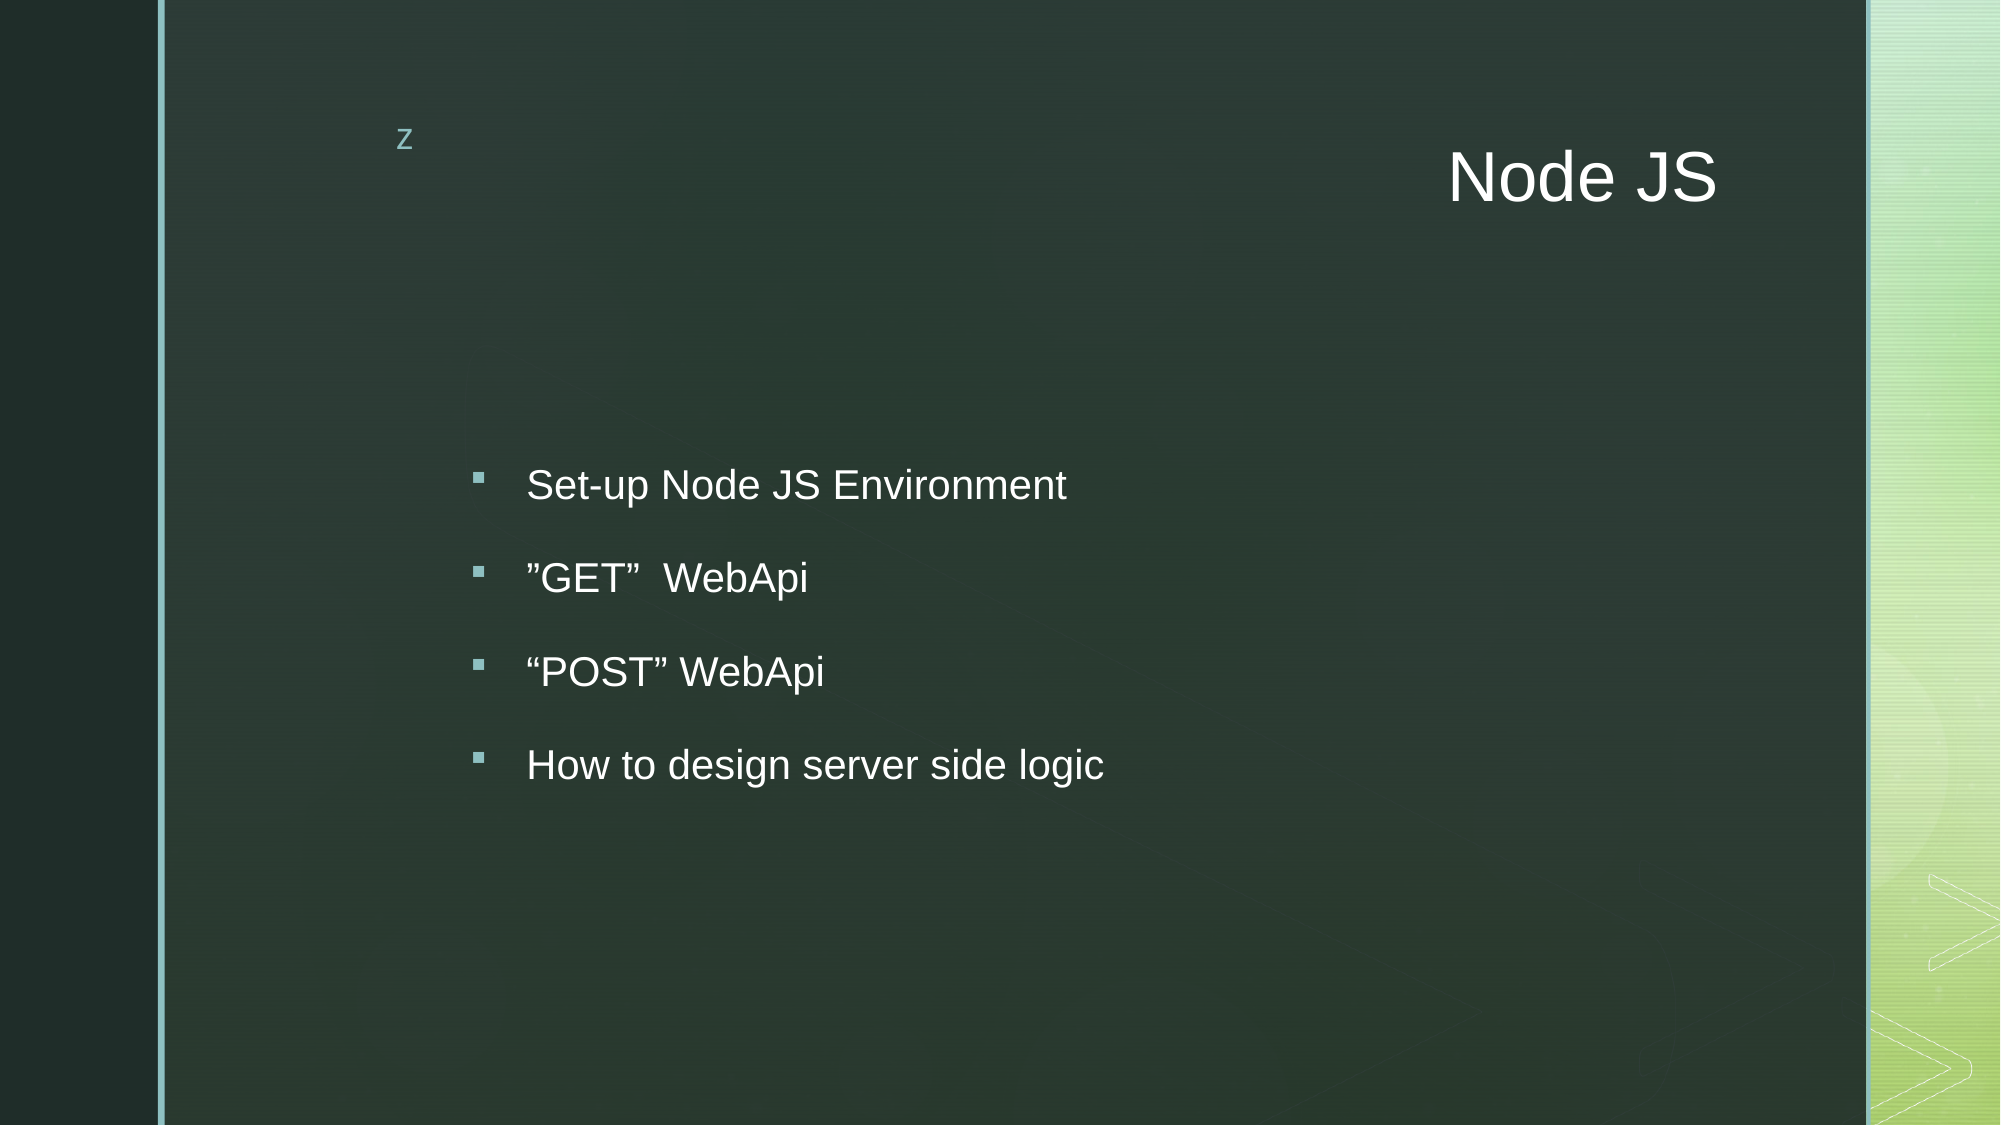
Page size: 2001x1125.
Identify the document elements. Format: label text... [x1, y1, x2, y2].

title Node JS [428, 132, 1734, 310]
list Set-up Node JS Environment ”GET” WebApi “POST” WebApi How to design server side logic [454, 336, 1734, 993]
picture [1871, 0, 2001, 1125]
